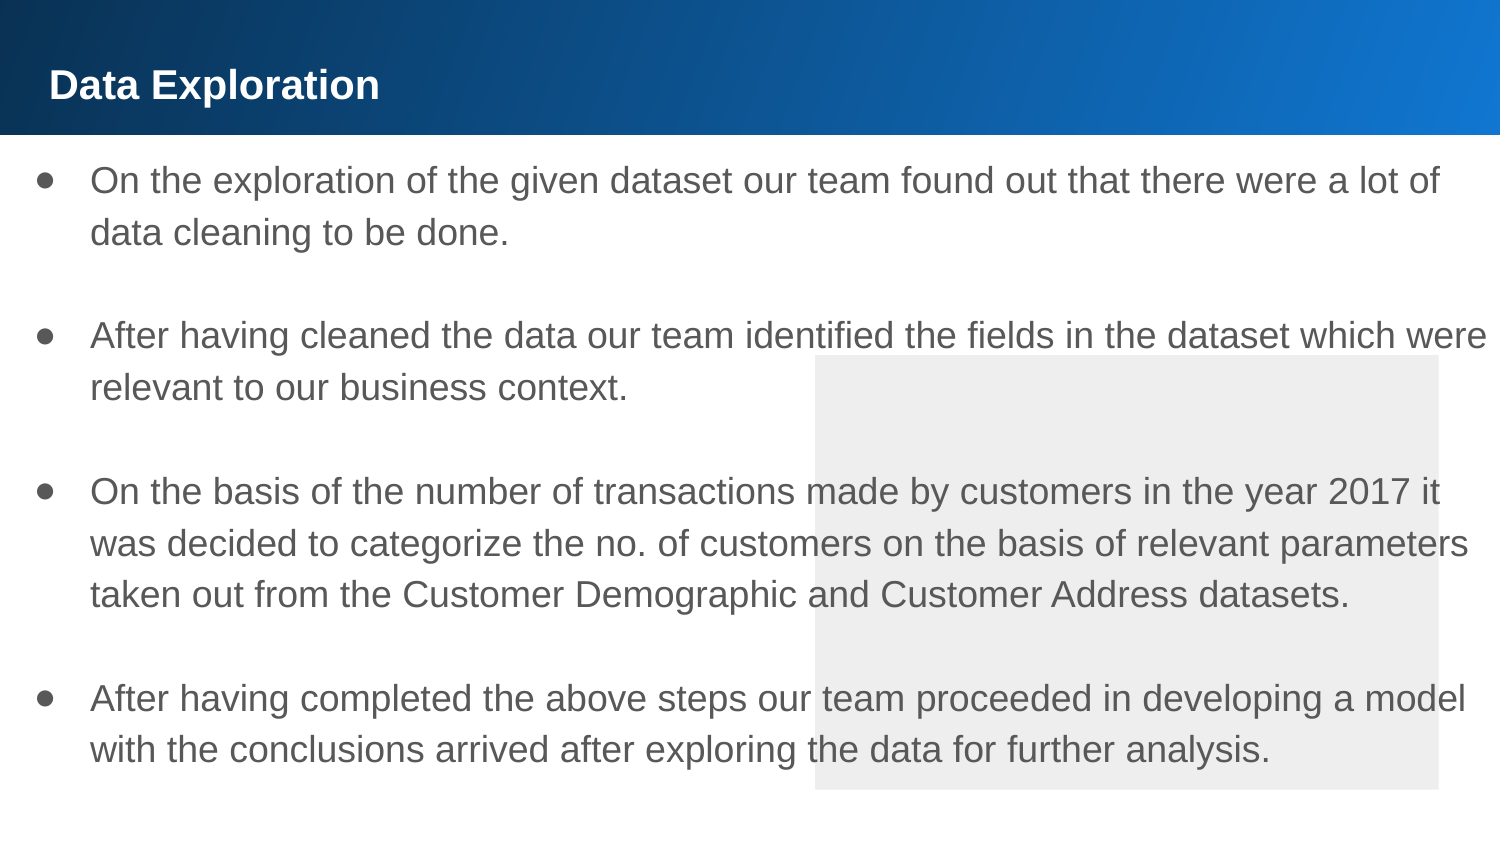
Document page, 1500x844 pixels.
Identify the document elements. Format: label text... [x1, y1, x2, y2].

text_box Data Exploration [33, 43, 1439, 124]
list On the exploration of the given dataset our team found out that there were a lot of data cleaning to be done. After having cleaned the data our team identified the fields in the dataset which were relevant to our business context. On the basis of the number of transactions made by customers in the year 2017 it was decided to categorize the no. of customers on the basis of relevant parameters taken out from the Customer Demographic and Customer Address datasets. After having completed the above steps our team proceeded in developing a model with the conclusions arrived after exploring the data for further analysis. [0, 134, 1500, 844]
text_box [814, 354, 1439, 790]
text_box [0, 0, 1500, 134]
